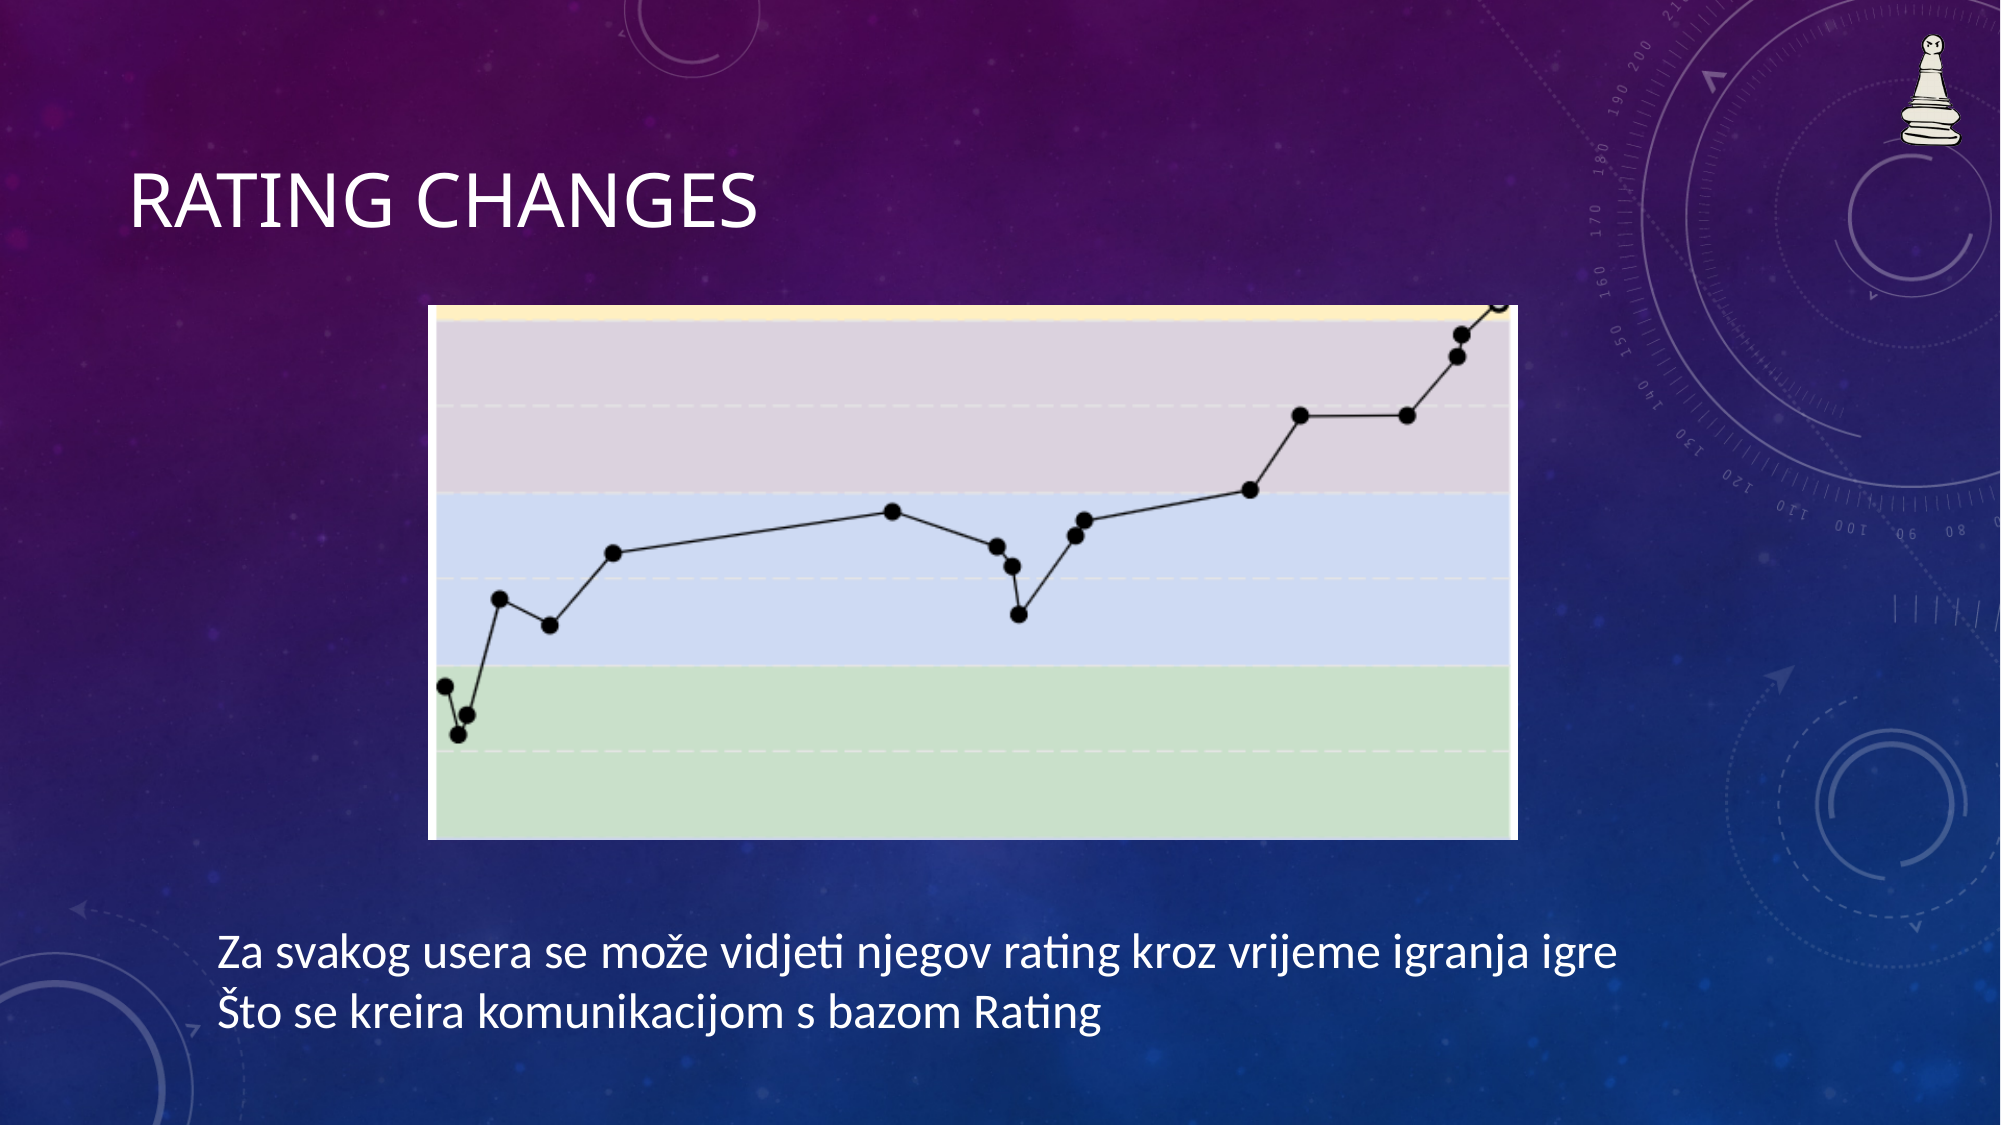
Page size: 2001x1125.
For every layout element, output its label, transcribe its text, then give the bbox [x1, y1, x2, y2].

title Rating changes [112, 77, 1775, 317]
text_box Za svakog usera se može vidjeti njegov rating kroz vrijeme igranja igre Što se kreira komunikacijom s bazom Rating [202, 910, 1738, 1046]
picture [0, 0, 2001, 1125]
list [427, 305, 1518, 840]
